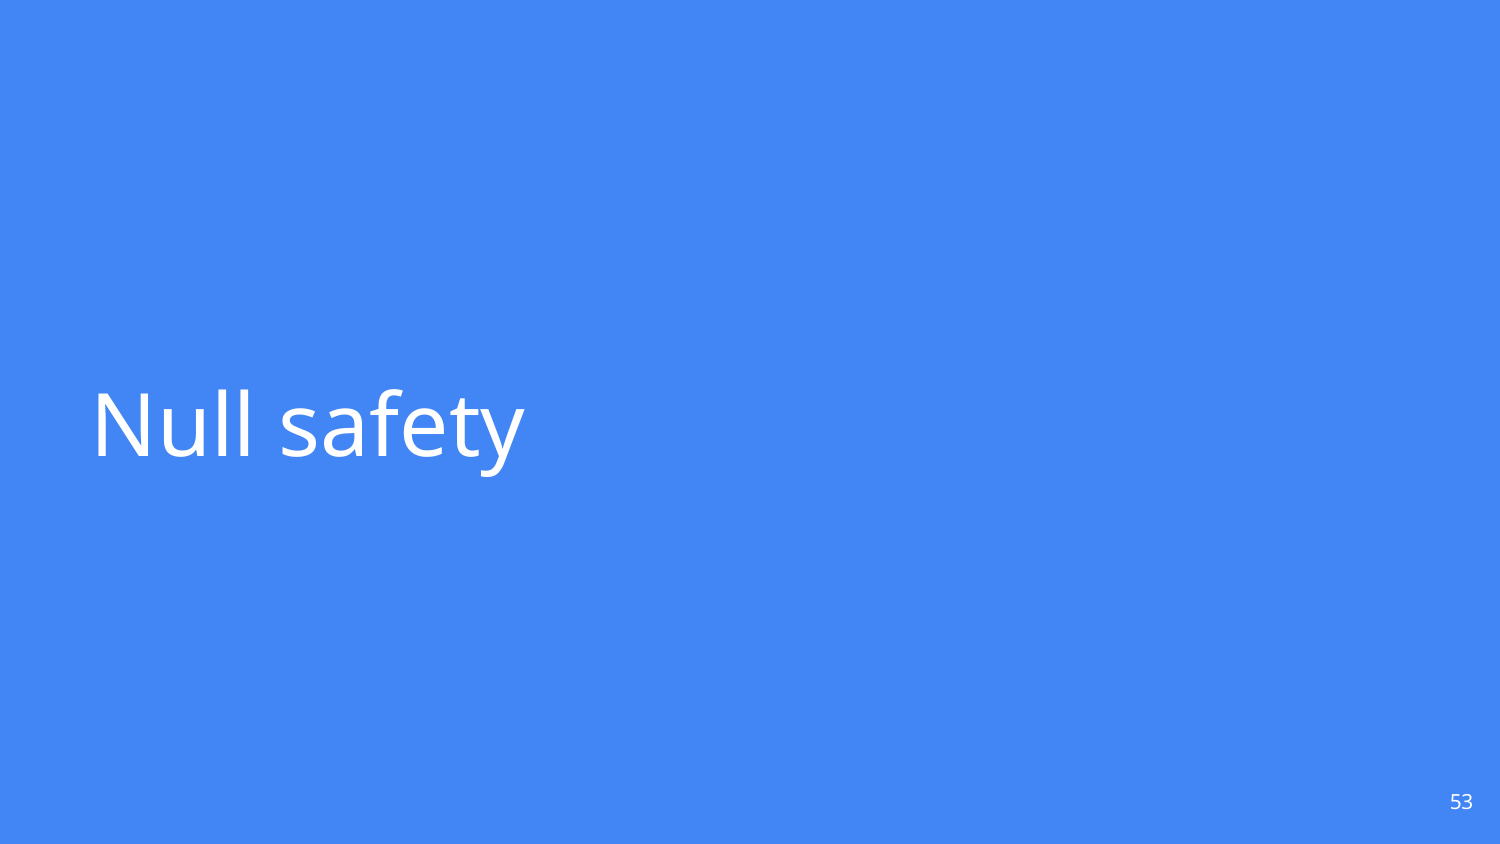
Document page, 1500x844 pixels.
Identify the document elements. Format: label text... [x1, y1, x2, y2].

slide_number ‹#› [1398, 770, 1489, 835]
title Null safety [75, 338, 1425, 505]
